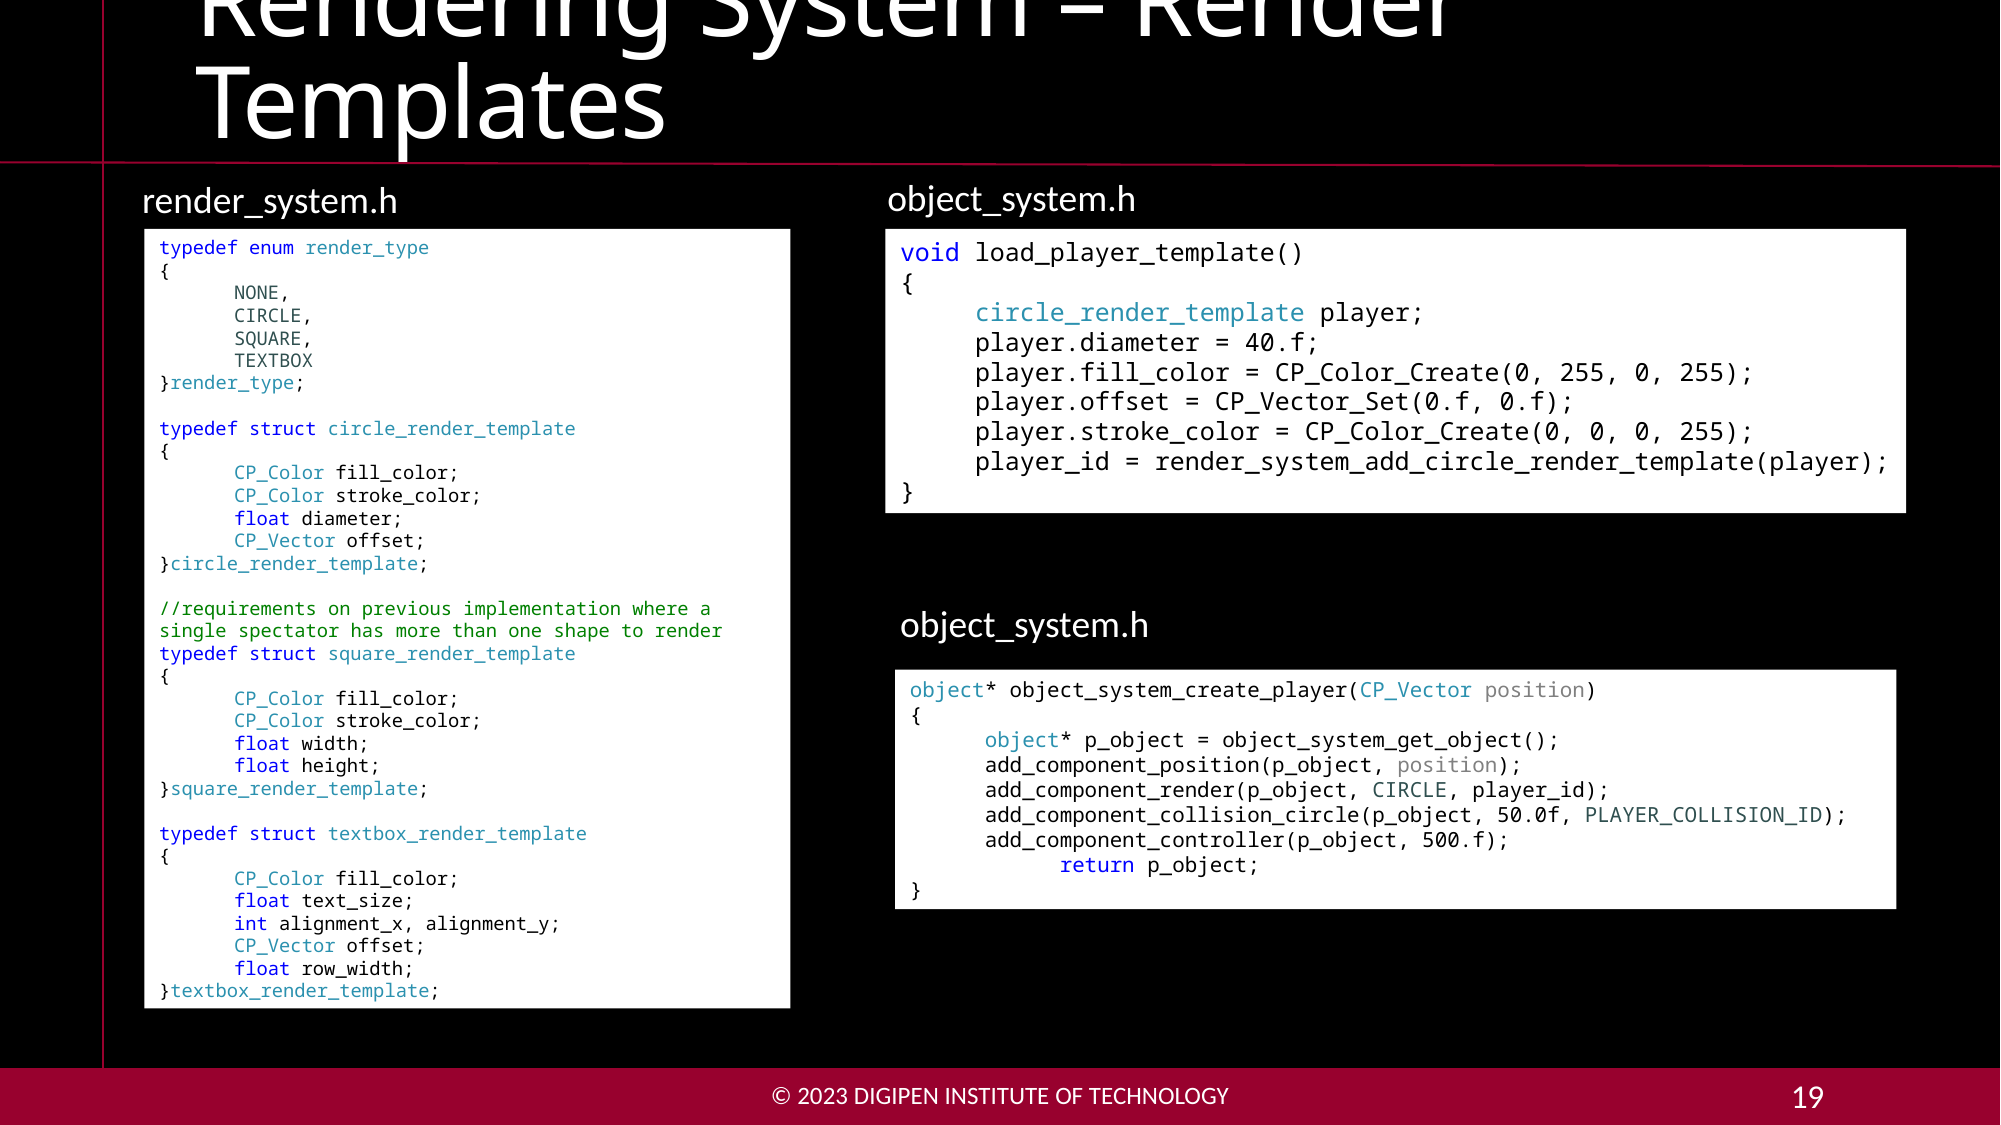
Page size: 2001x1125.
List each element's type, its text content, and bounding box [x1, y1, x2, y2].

title Rendering System – Render Templates [180, 24, 1830, 167]
text_box object_system.h [885, 592, 1324, 652]
text_box render_system.h [127, 168, 566, 228]
slide_number 19 [1624, 1064, 1840, 1125]
text_box object* object_system_create_player(CP_Vector position) { object* p_object = object_system_get_object(); add_component_position(p_object, position); add_component_render(p_object, CIRCLE, player_id); add_component_collision_circle(p_object, 50.0f, PLAYER_COLLISION_ID); add_component_controller(p_object, 500.f); return p_object; } [895, 669, 1897, 910]
text_box typedef enum render_type { NONE, CIRCLE, SQUARE, TEXTBOX }render_type; typedef struct circle_render_template { CP_Color fill_color; CP_Color stroke_color; float diameter; CP_Vector offset; }circle_render_template; //requirements on previous implementation where a single spectator has more than one shape to render typedef struct square_render_template { CP_Color fill_color; CP_Color stroke_color; float width; float height; }square_render_template; typedef struct textbox_render_template { CP_Color fill_color; float text_size; int alignment_x, alignment_y; CP_Vector offset; float row_width; }textbox_render_template; [144, 228, 791, 1009]
text_box void load_player_template() { circle_render_template player; player.diameter = 40.f; player.fill_color = CP_Color_Create(0, 255, 0, 255); player.offset = CP_Vector_Set(0.f, 0.f); player.stroke_color = CP_Color_Create(0, 0, 0, 255); player_id = render_system_add_circle_render_template(player); } [885, 228, 1907, 514]
footer © 2023 DigiPen Institute of Technology [604, 1064, 1396, 1125]
text_box object_system.h [872, 166, 1311, 227]
